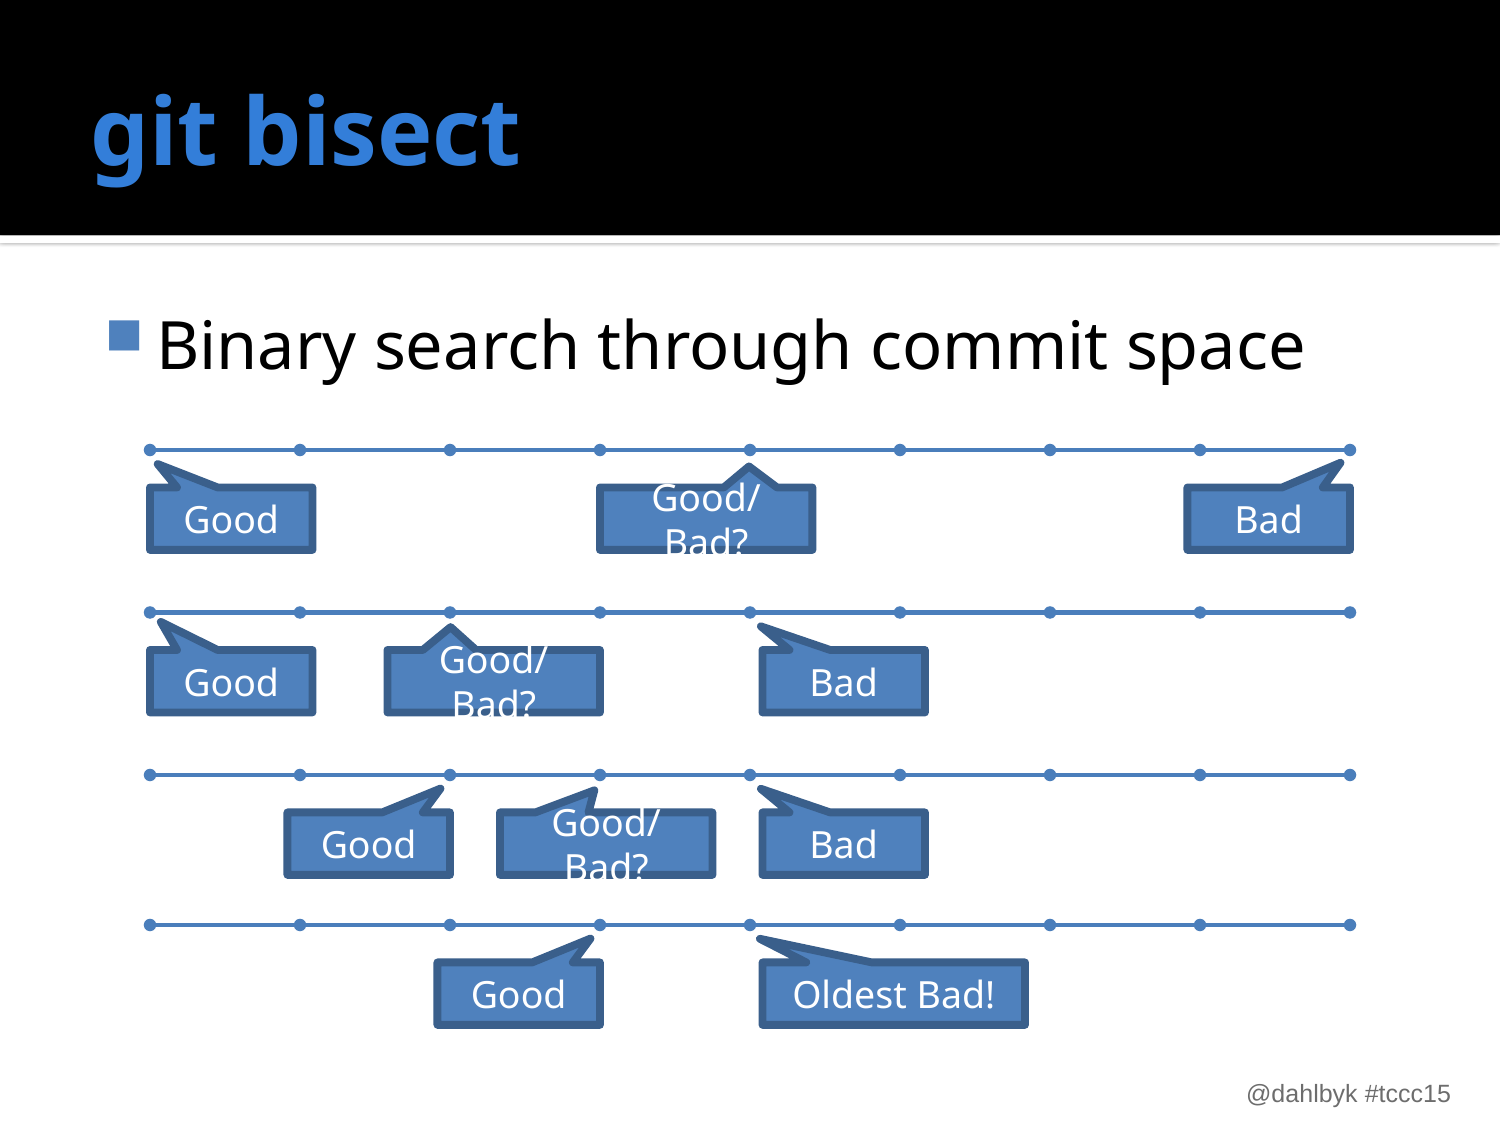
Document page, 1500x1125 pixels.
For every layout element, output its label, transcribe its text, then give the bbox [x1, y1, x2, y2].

text_box Bad [756, 785, 929, 879]
text_box Bad [1183, 458, 1354, 554]
text_box Good/Bad? [496, 786, 717, 879]
text_box Good [433, 934, 604, 1029]
title git bisect [75, 25, 1425, 231]
text_box Good/Bad? [383, 623, 604, 717]
text_box Good [283, 784, 454, 879]
slide_number @dahlbyk #tccc15 [1074, 1062, 1467, 1108]
text_box Good [146, 460, 317, 554]
text_box Good [146, 620, 317, 717]
text_box Good/Bad? [596, 462, 817, 554]
text_box Oldest Bad! [756, 934, 1029, 1029]
list Binary search through commit space [75, 287, 1425, 1047]
text_box Bad [756, 622, 929, 717]
